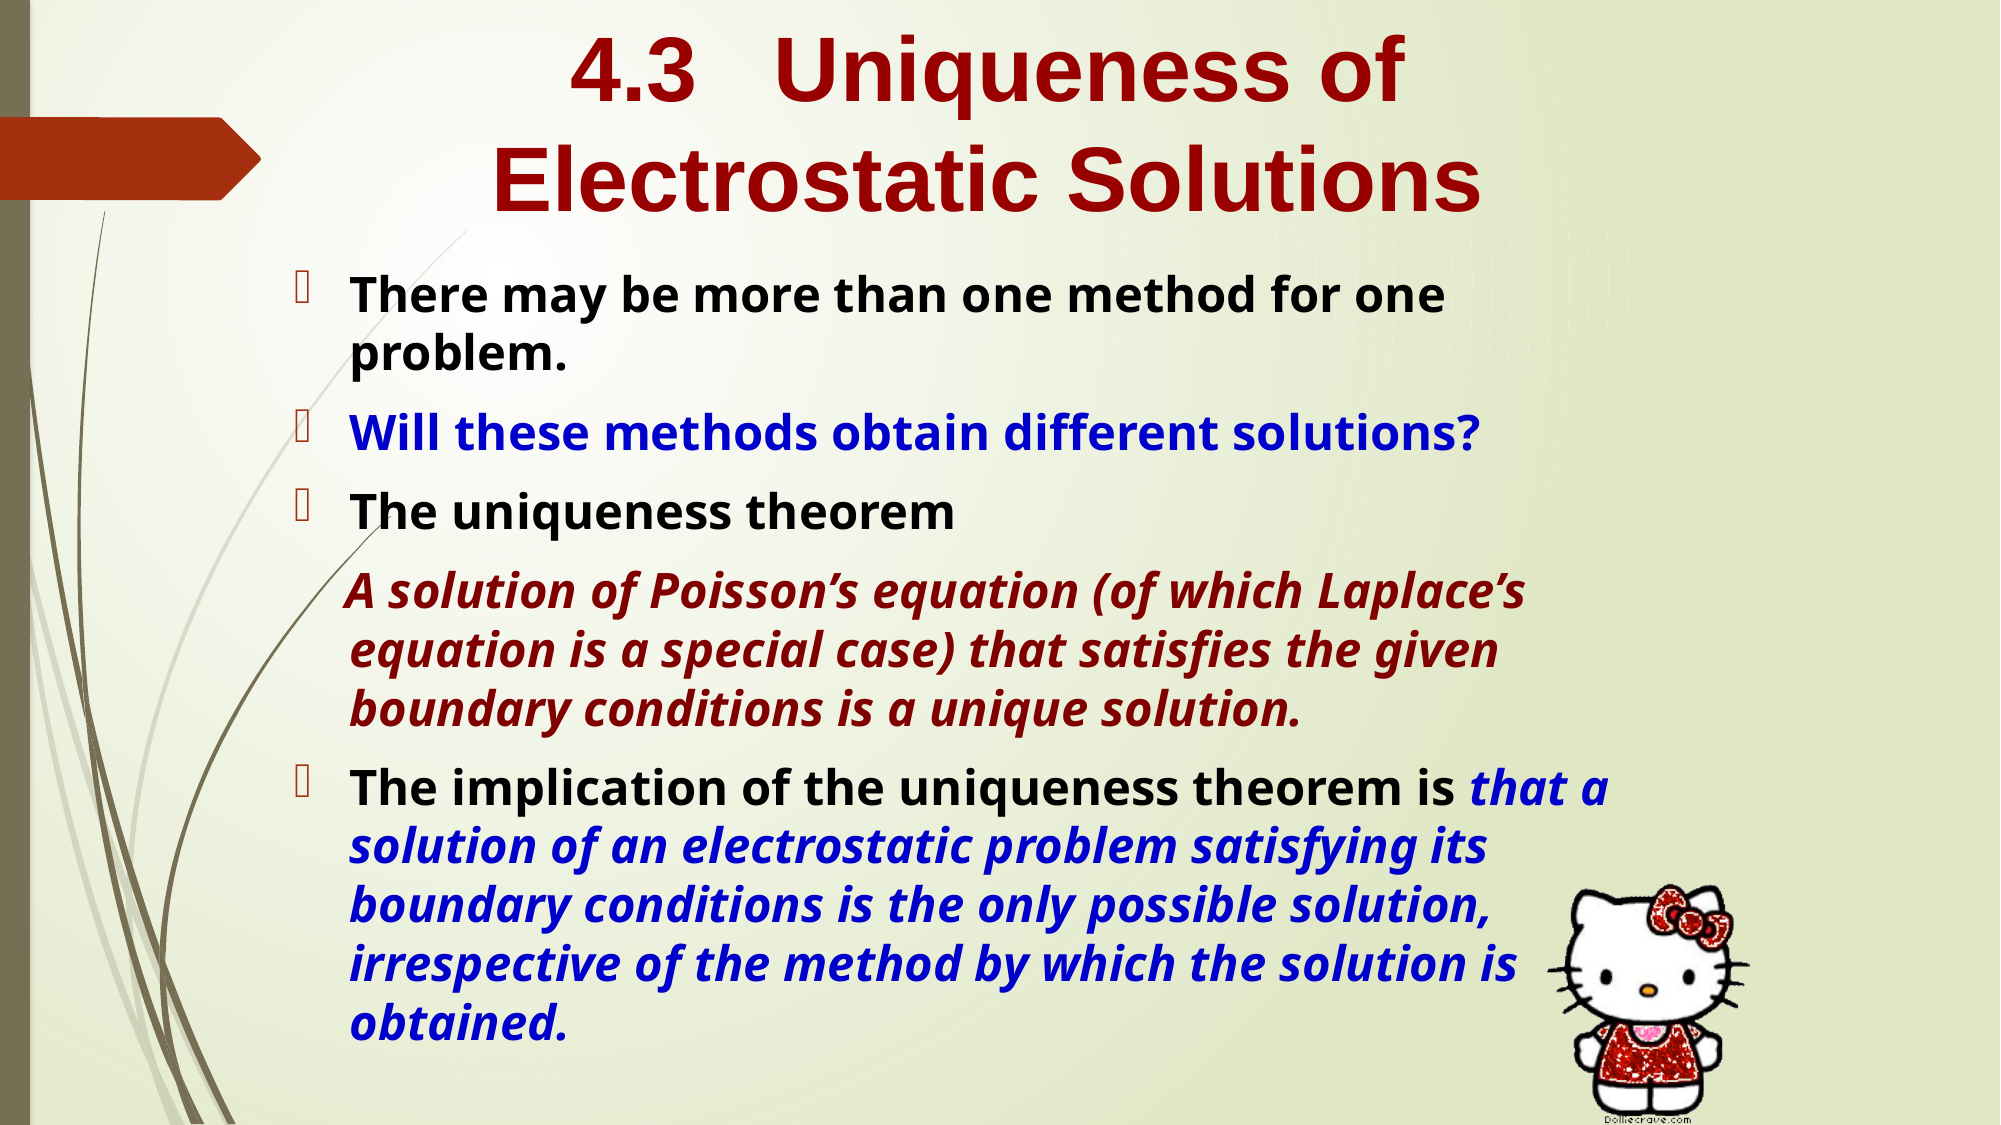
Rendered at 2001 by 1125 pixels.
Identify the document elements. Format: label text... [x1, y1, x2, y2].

list There may be more than one method for one problem. Will these methods obtain different solutions? The uniqueness theorem A solution of Poisson’s equation (of which Laplace’s equation is a special case) that satisfies the given boundary conditions is a unique solution. The implication of the uniqueness theorem is that a solution of an electrostatic problem satisfying its boundary conditions is the only possible solution, irrespective of the method by which the solution is obtained. [279, 255, 1650, 1059]
text_box 4.3 Uniqueness of Electrostatic Solutions [303, 31, 1674, 209]
picture [1544, 881, 1751, 1125]
